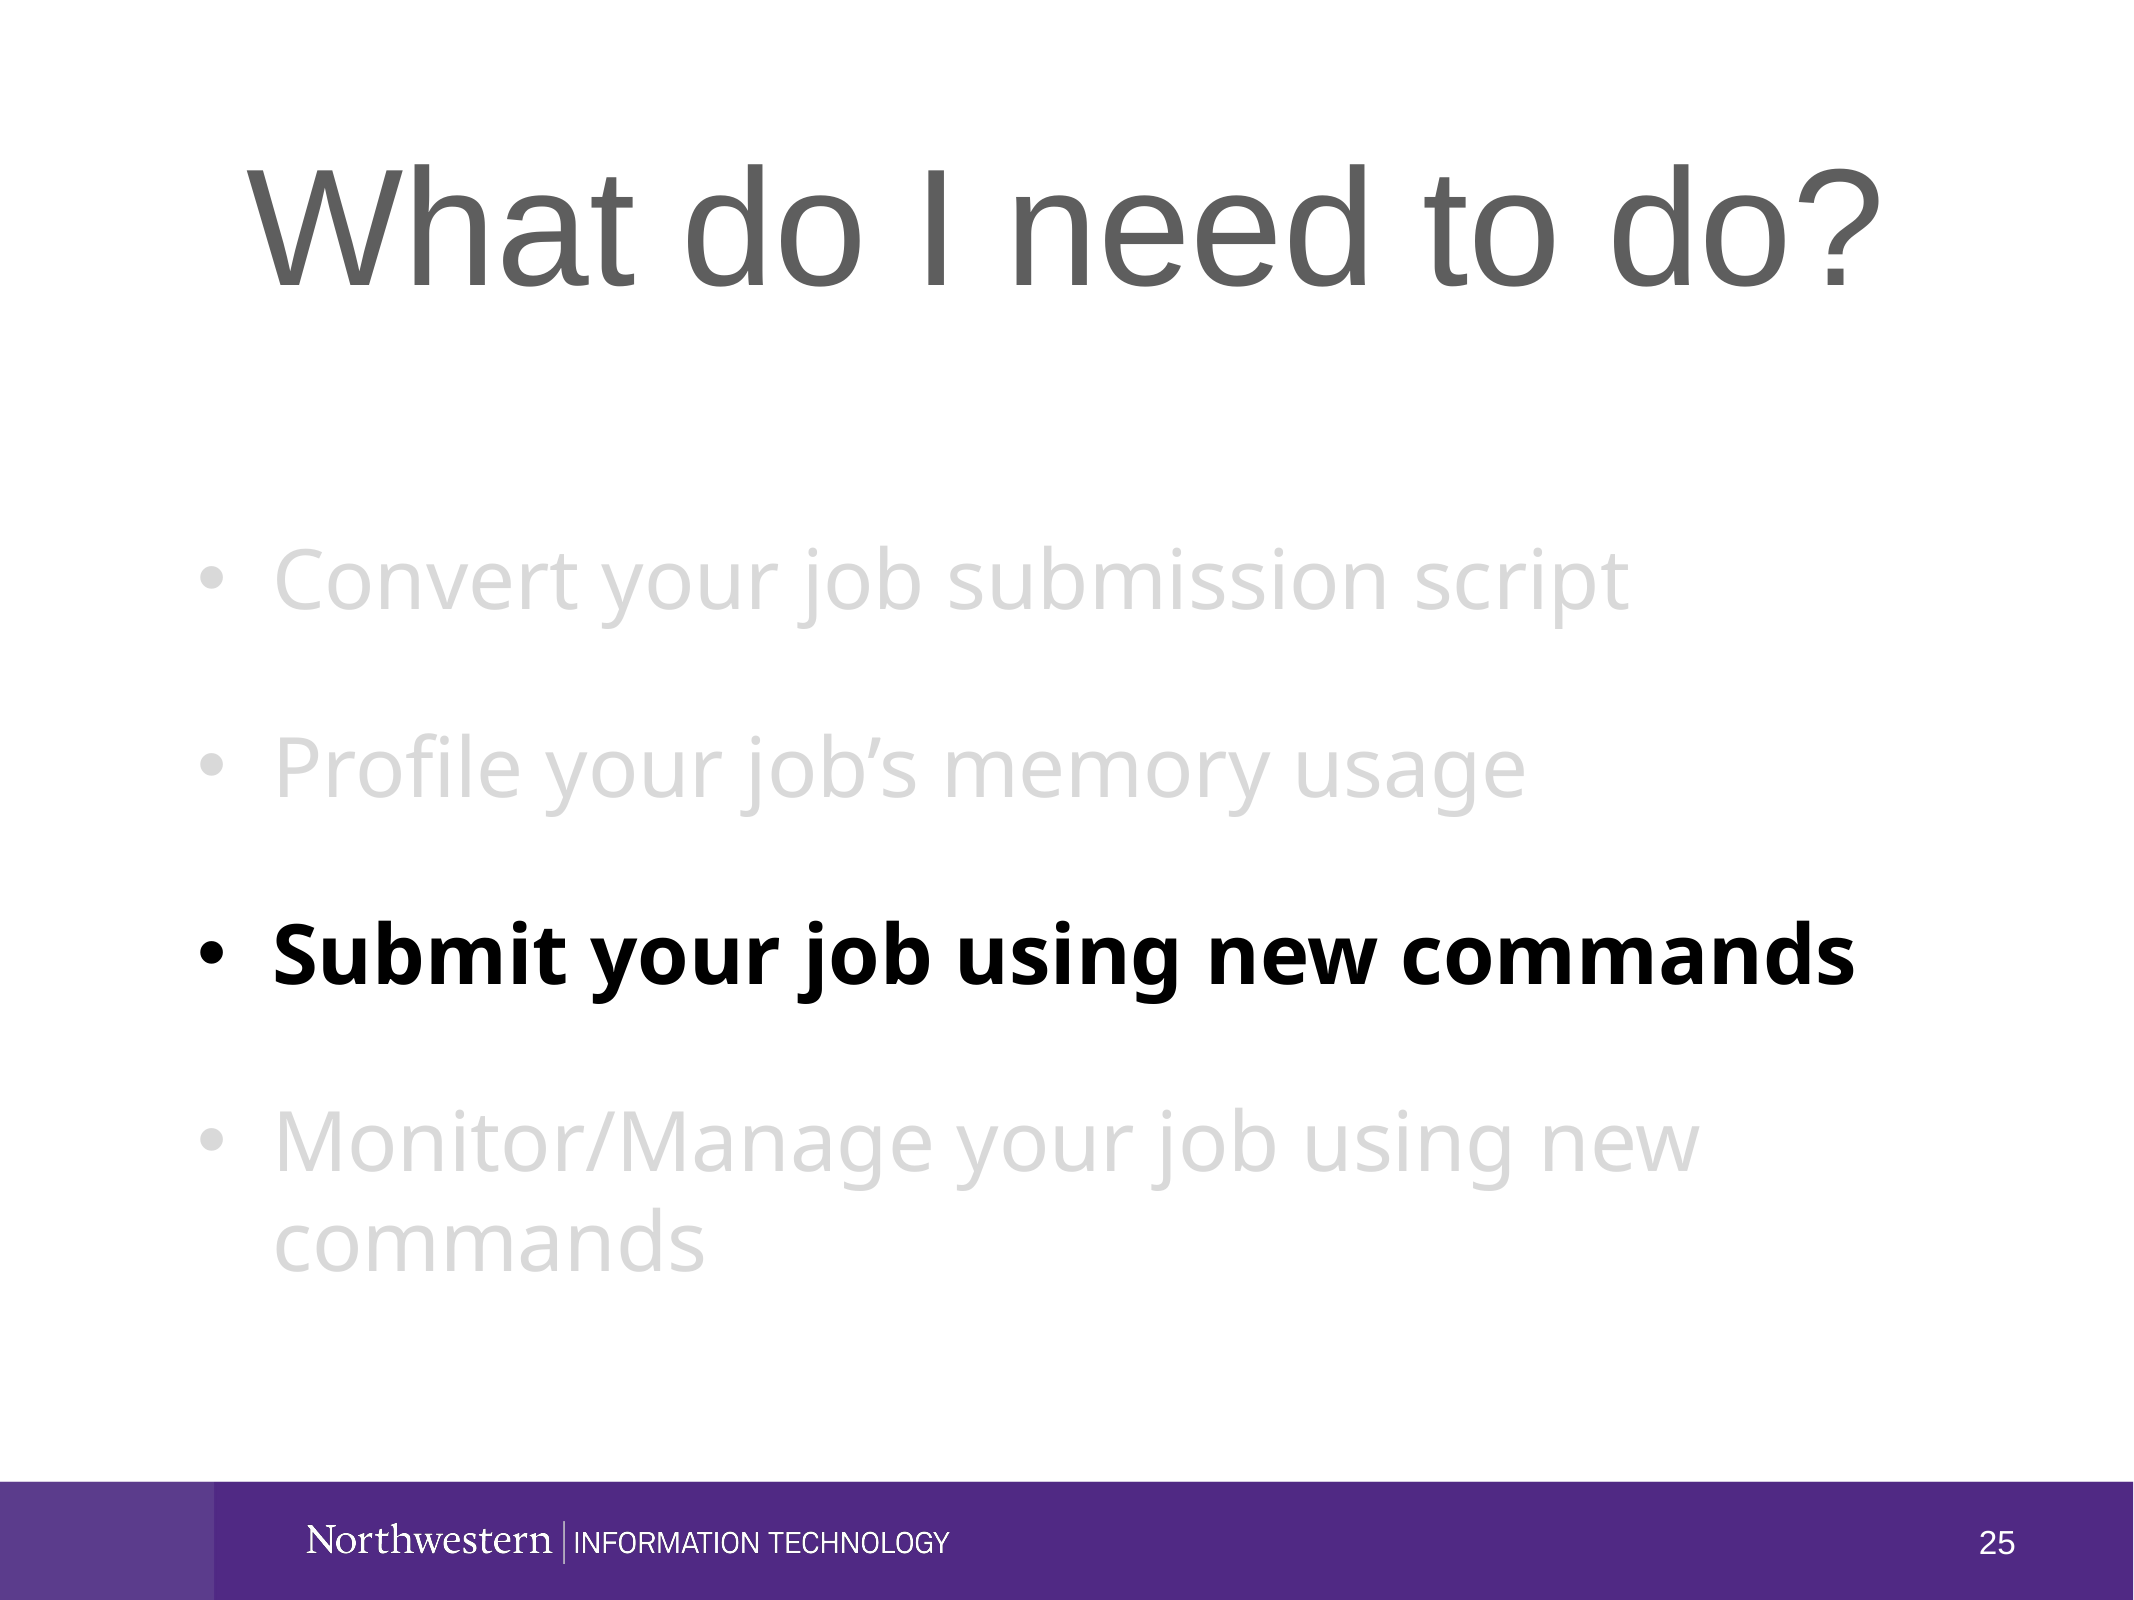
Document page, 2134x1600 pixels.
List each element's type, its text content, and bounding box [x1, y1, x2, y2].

list Convert your job submission script Profile your job’s memory usage Submit your job using new commands Monitor/Manage your job using new commands [188, 432, 2070, 1382]
slide_number 25 [1965, 1513, 2028, 1573]
text_box What do I need to do? [156, 41, 1978, 396]
picture [0, 0, 2134, 1600]
